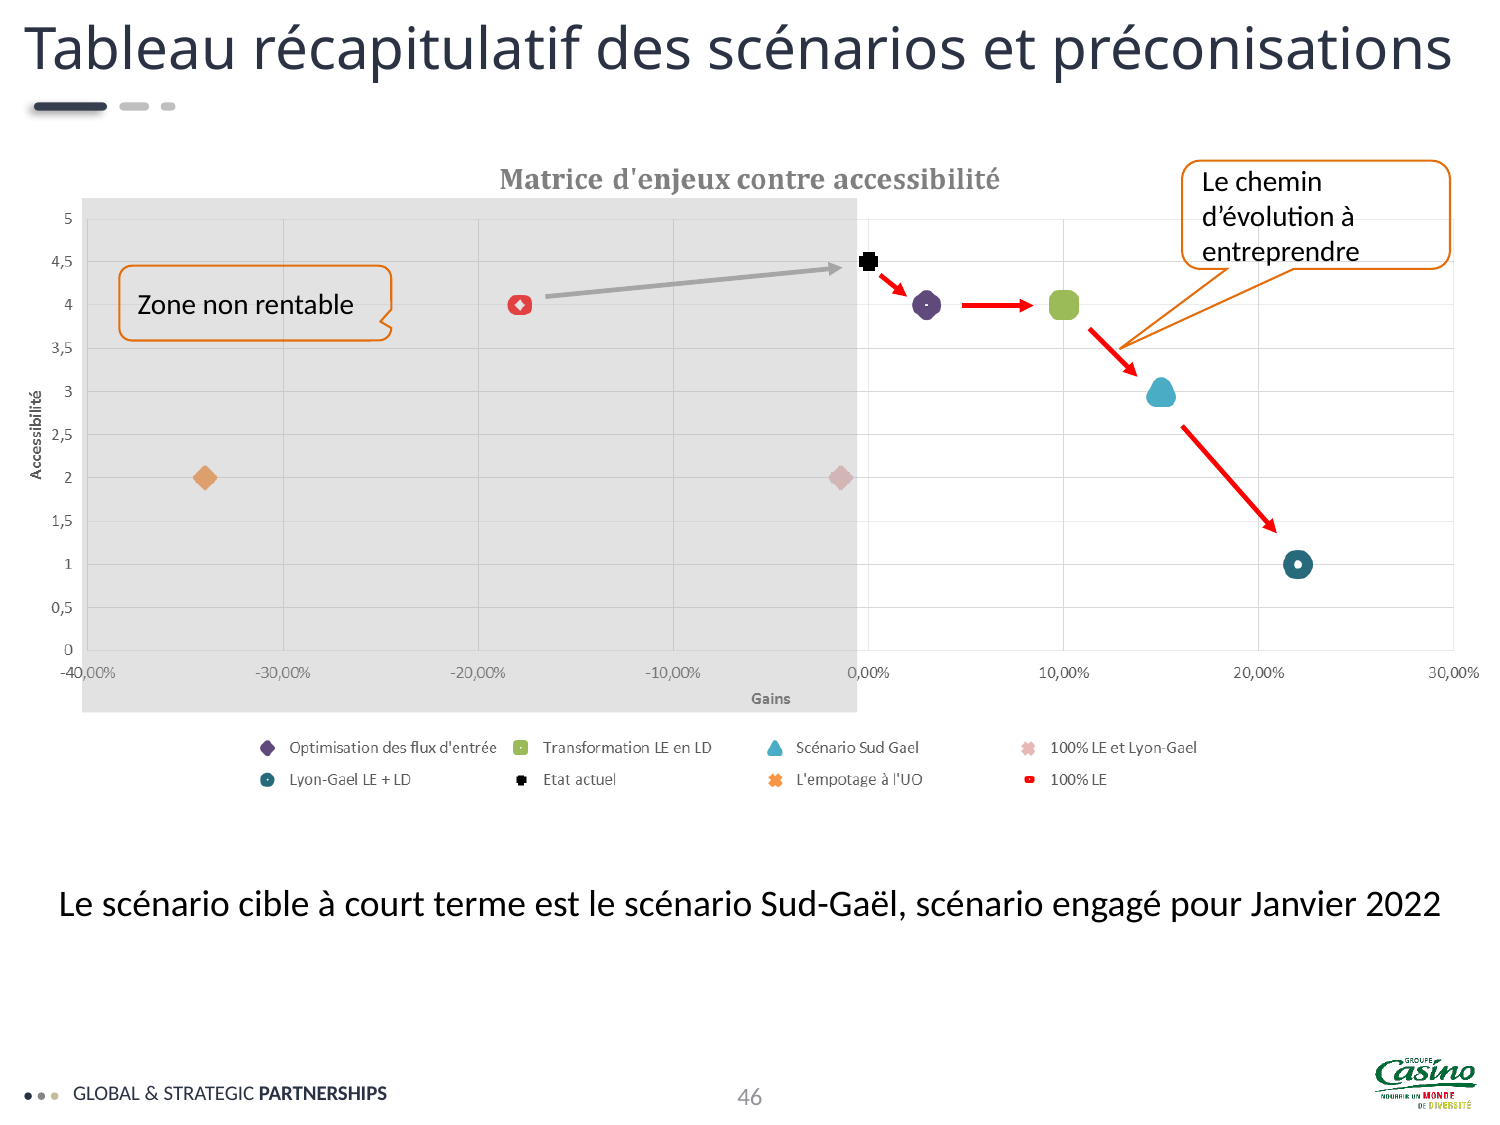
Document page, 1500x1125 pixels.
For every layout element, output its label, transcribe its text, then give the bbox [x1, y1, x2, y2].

text_box Le scénario cible à court terme est le scénario Sud-Gaël, scénario engagé pour Janvier 2022 [44, 871, 1467, 932]
picture [23, 160, 1488, 797]
slide_number 46 [581, 1065, 919, 1125]
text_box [34, 102, 176, 111]
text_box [880, 274, 908, 297]
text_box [1089, 328, 1138, 377]
text_box Tableau récapitulatif des scénarios et préconisations [9, 12, 1500, 102]
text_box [545, 267, 843, 297]
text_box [1182, 425, 1277, 534]
picture [1370, 1052, 1479, 1113]
